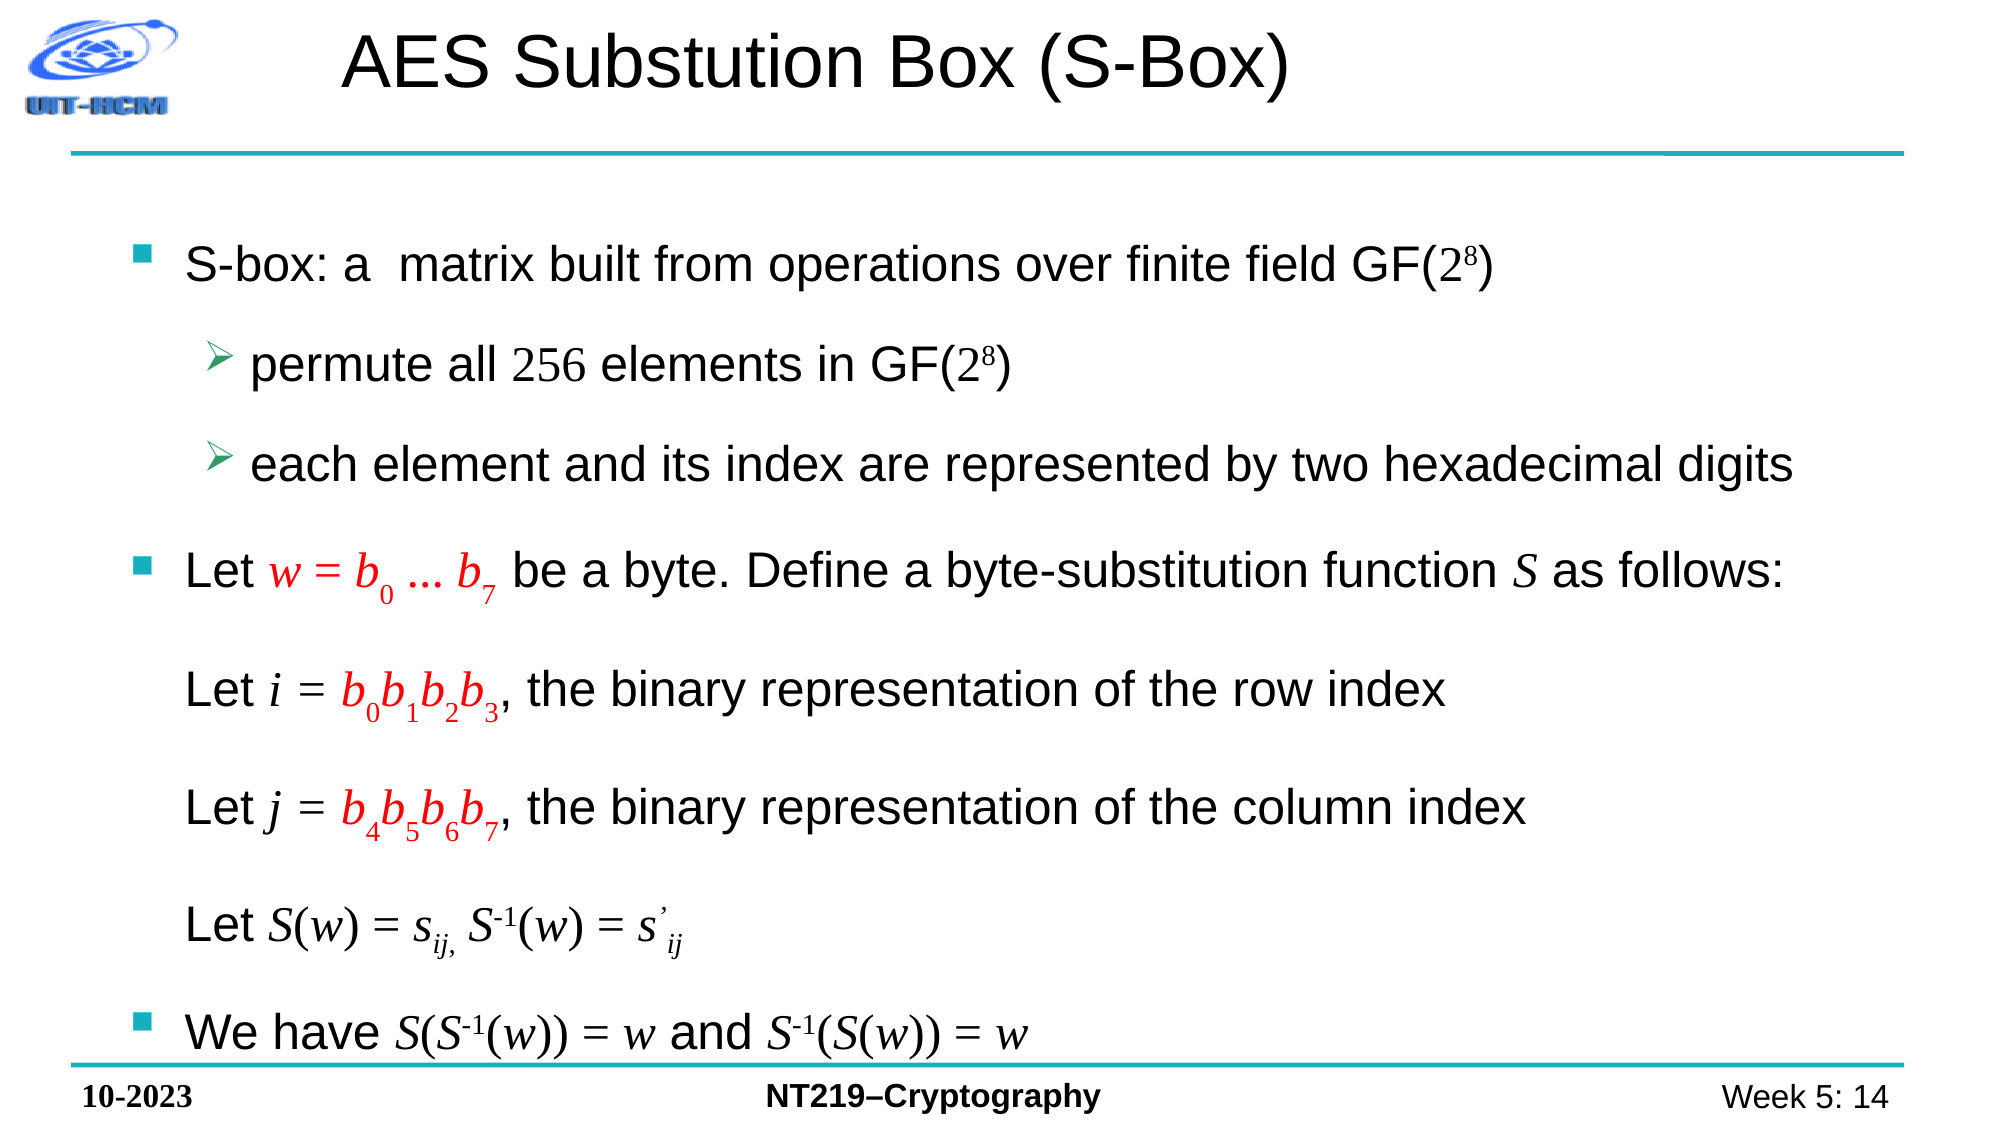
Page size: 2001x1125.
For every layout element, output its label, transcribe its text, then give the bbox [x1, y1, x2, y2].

picture [7, 8, 197, 125]
title AES Substution Box (S-Box) [326, 0, 1565, 119]
